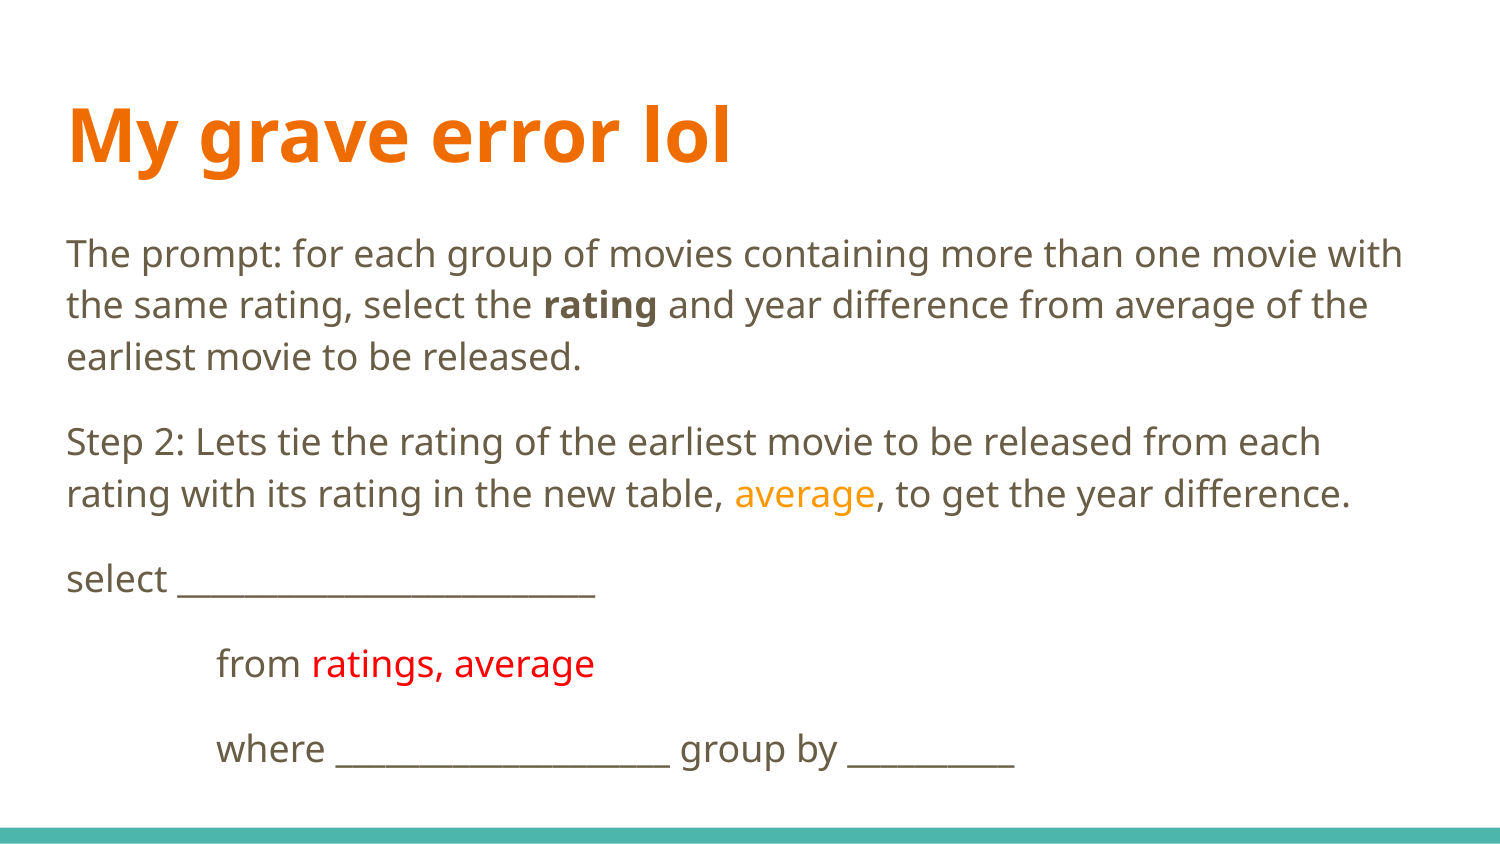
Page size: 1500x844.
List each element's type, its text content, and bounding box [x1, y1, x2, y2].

title My grave error lol [51, 72, 1449, 189]
list The prompt: for each group of movies containing more than one movie with the same rating, select the rating and year difference from average of the earliest movie to be released. Step 2: Lets tie the rating of the earliest movie to be released from each rating with its rating in the new table, average, to get the year difference. select _________________________ from ratings, average where ____________________ group by __________ [51, 207, 1449, 750]
